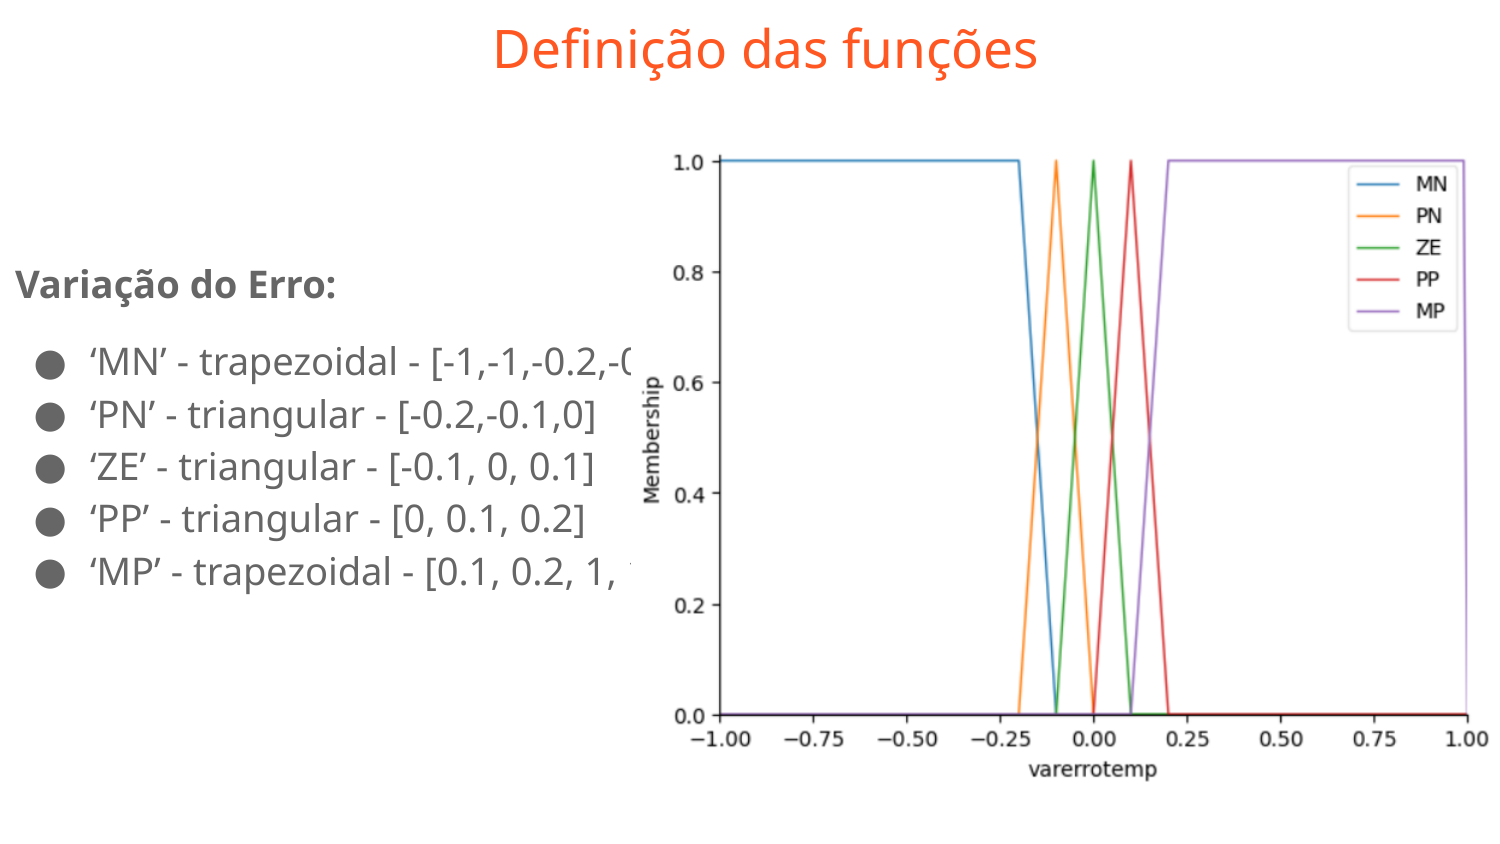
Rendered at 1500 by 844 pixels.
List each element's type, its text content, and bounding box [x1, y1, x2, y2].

list Variação do Erro: ‘MN’ - trapezoidal - [-1,-1,-0.2,-0.1] ‘PN’ - triangular - [-0.2,-0.1,0] ‘ZE’ - triangular - [-0.1, 0, 0.1] ‘PP’ - triangular - [0, 0.1, 0.2] ‘MP’ - trapezoidal - [0.1, 0.2, 1, 1] [0, 238, 626, 744]
title Definição das funções [41, 0, 1491, 94]
picture [631, 142, 1500, 790]
